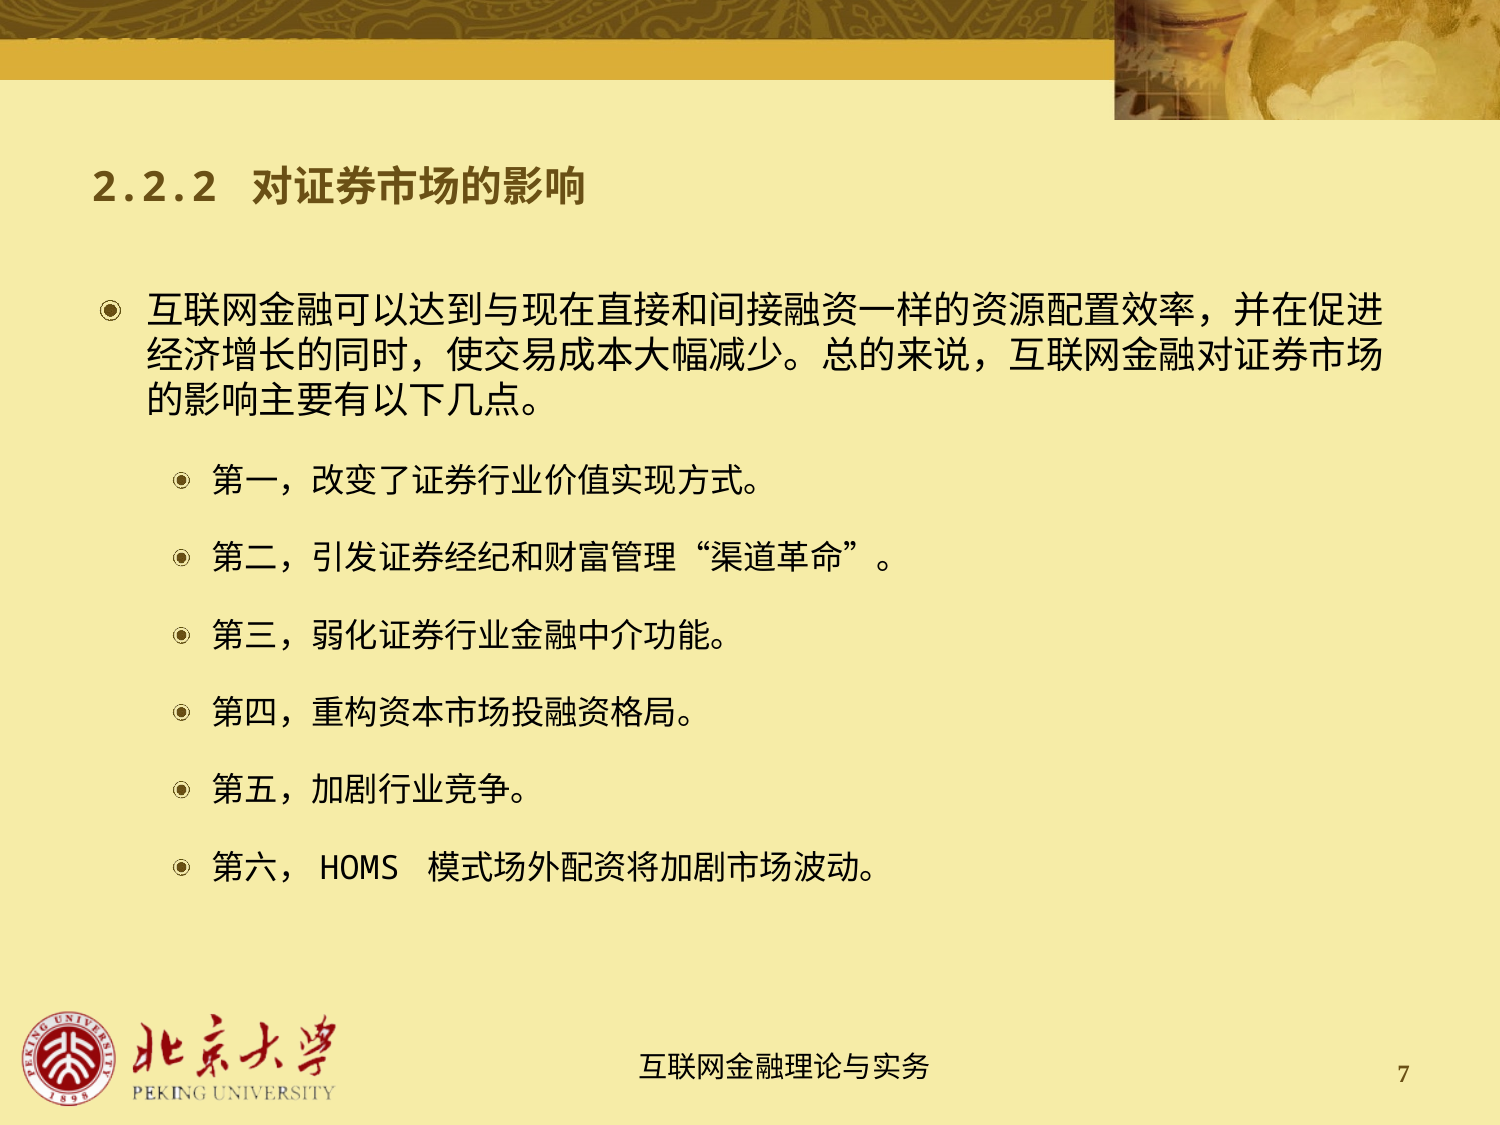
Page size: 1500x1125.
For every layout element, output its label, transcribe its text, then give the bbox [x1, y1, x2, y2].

picture [90, 289, 130, 329]
list 互联网金融可以达到与现在直接和间接融资一样的资源配置效率，并在促进经济增长的同时，使交易成本大幅减少。总的来说，互联网金融对证券市场的影响主要有以下几点。 第一，改变了证券行业价值实现方式。 第二，引发证券经纪和财富管理“渠道革命”。 第三，弱化证券行业金融中介功能。 第四，重构资本市场投融资格局。 第五，加剧行业竞争。 第六，HOMS 模式场外配资将加剧市场波动。 [75, 278, 1425, 958]
picture [165, 540, 197, 573]
slide_number 7 [1074, 1042, 1425, 1103]
picture [165, 850, 197, 882]
picture [165, 772, 197, 805]
picture [165, 618, 197, 650]
picture [165, 463, 197, 495]
picture [19, 984, 339, 1109]
picture [165, 695, 197, 727]
picture [0, 0, 1500, 120]
title 2.2.2 对证券市场的影响 [76, 125, 1424, 244]
